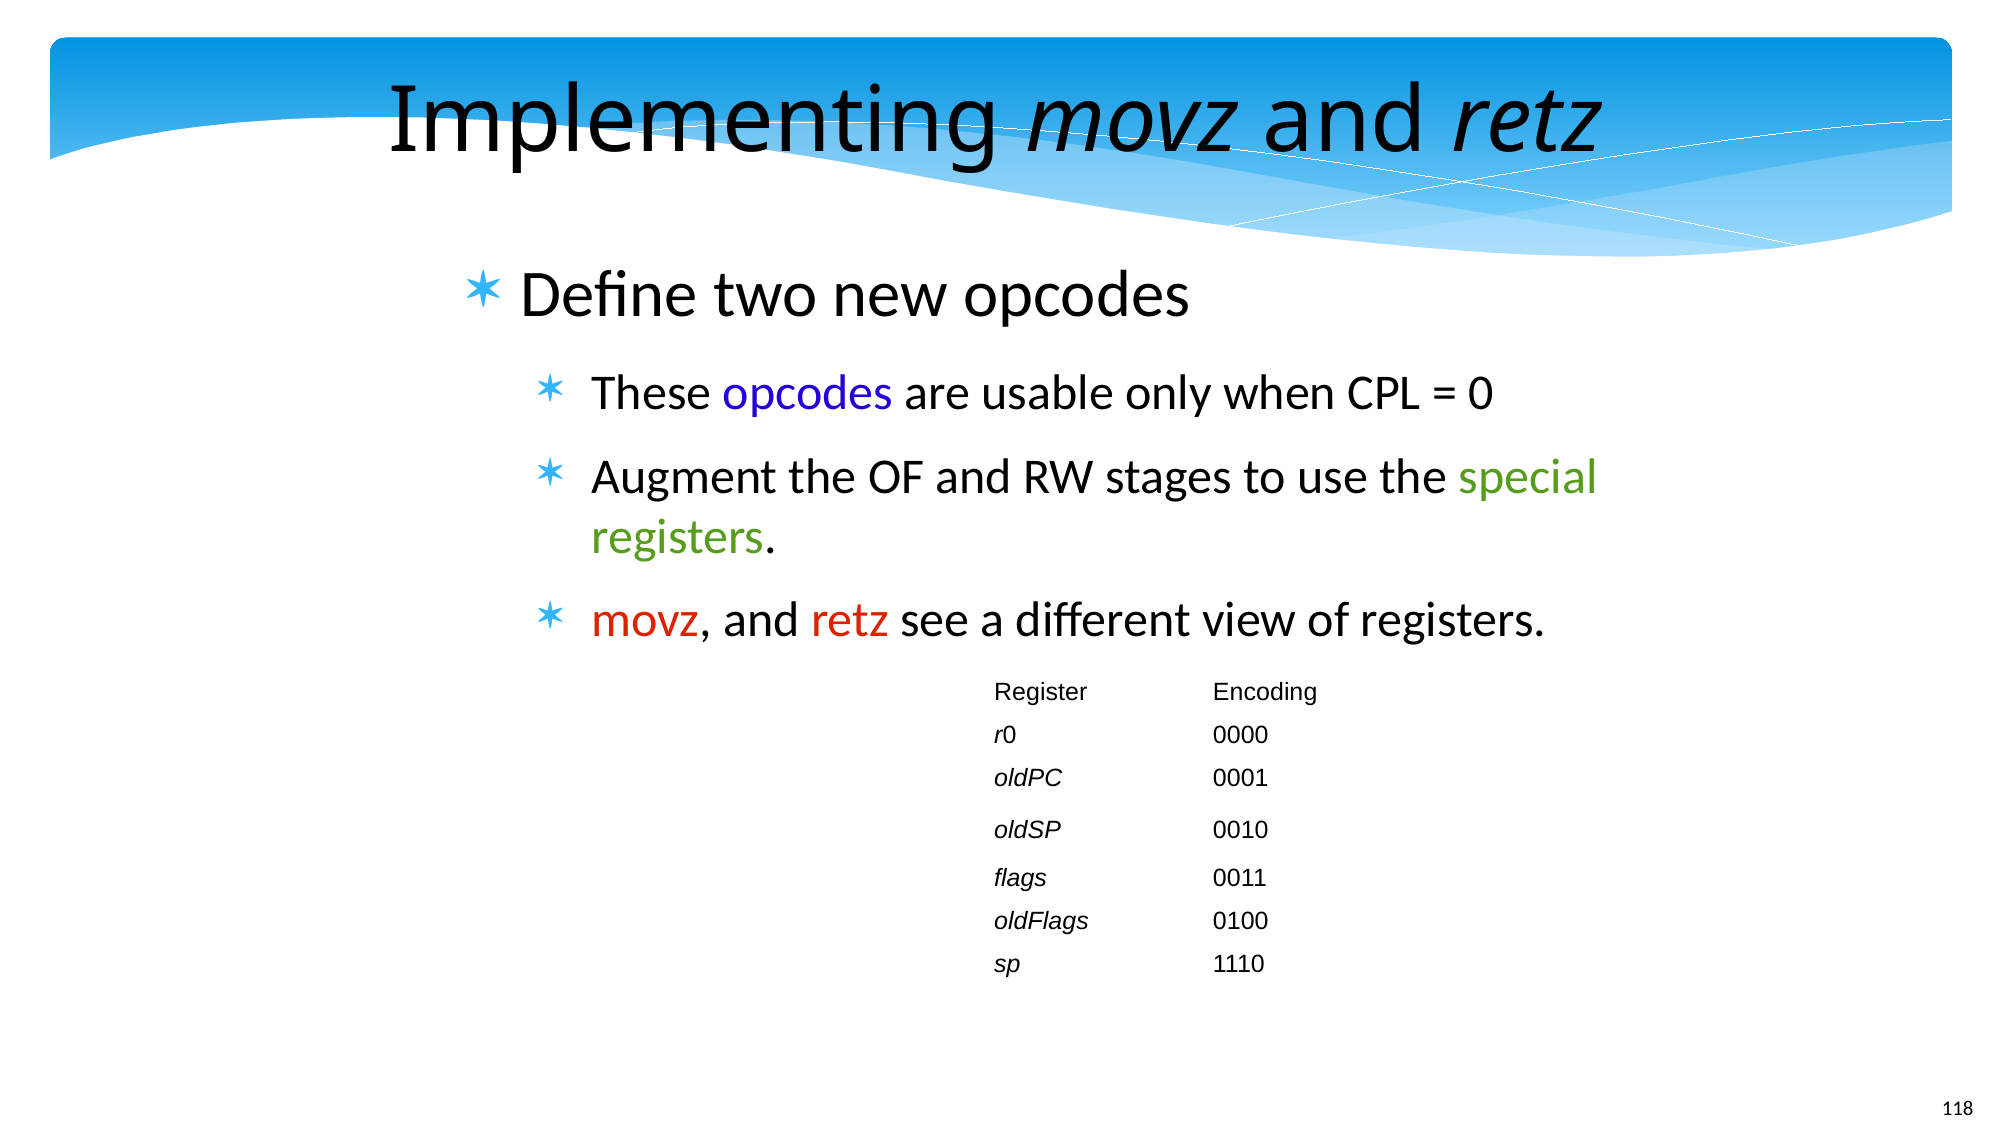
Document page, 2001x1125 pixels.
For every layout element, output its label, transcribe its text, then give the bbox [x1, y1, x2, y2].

table_cell 0100 [1198, 899, 1417, 942]
table_cell oldPC [979, 756, 1198, 809]
table_cell flags [979, 856, 1198, 899]
table_cell 0000 [1198, 713, 1417, 756]
list Define two new opcodes These opcodes are usable only when CPL = 0 Augment the OF and RW stages to use the special registers. movz, and retz see a different view of registers. [450, 249, 1667, 993]
table_header Register [979, 670, 1198, 713]
table_cell 1110 [1198, 942, 1417, 985]
table_cell oldSP [979, 809, 1198, 856]
table_header Encoding [1198, 670, 1417, 713]
table_cell oldFlags [979, 899, 1198, 942]
table_cell r0 [979, 713, 1198, 756]
title Implementing movz and retz [387, 37, 1605, 192]
table_cell 0001 [1198, 756, 1417, 809]
table_cell 0011 [1198, 856, 1417, 899]
table_cell sp [979, 942, 1198, 985]
table_cell 0010 [1198, 809, 1417, 856]
